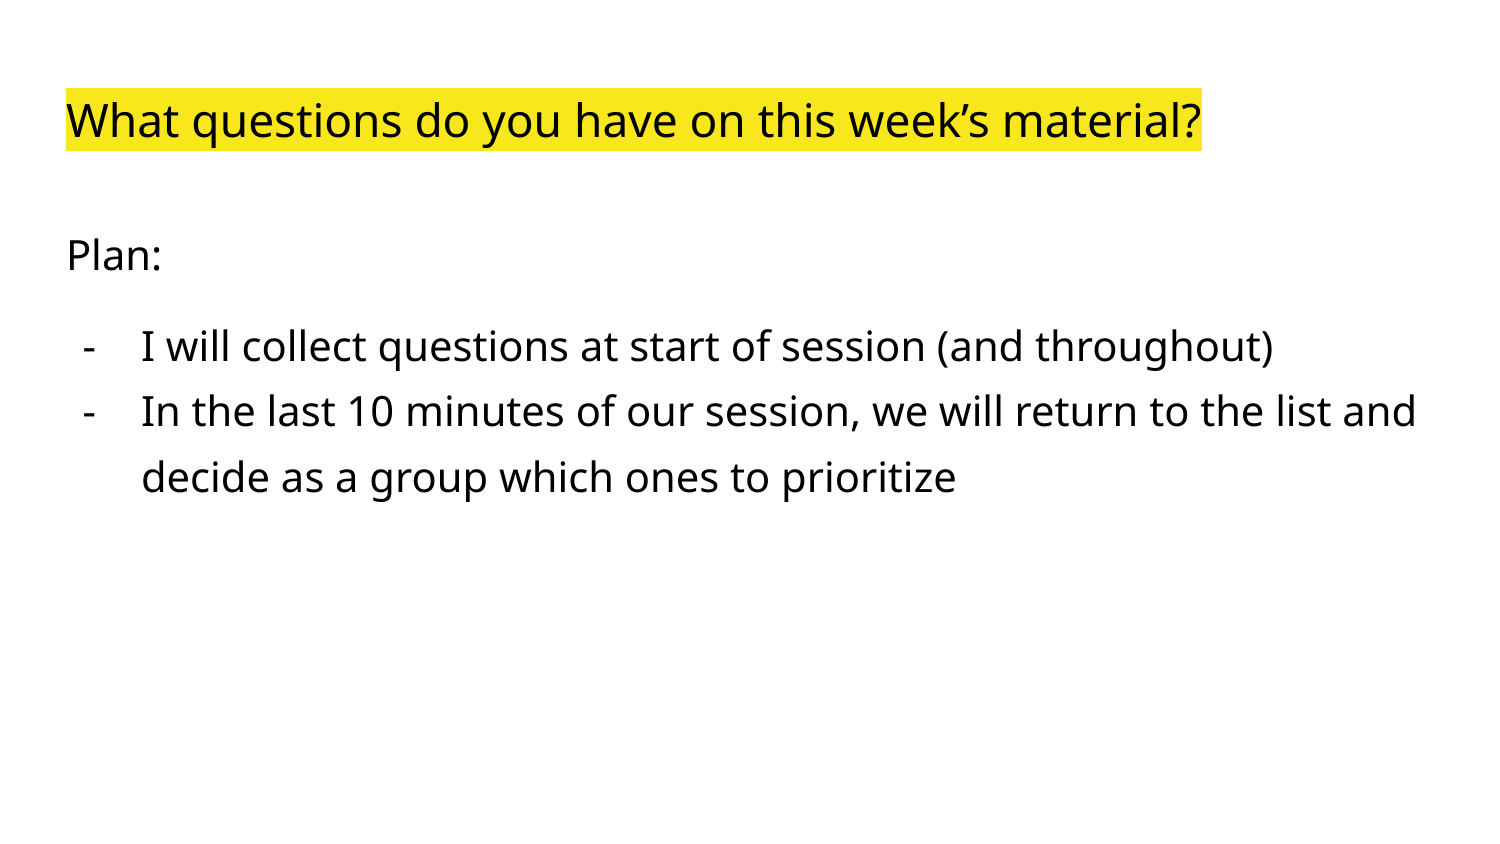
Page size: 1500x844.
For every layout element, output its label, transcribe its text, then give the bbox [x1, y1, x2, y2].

title What questions do you have on this week’s material? [51, 72, 1449, 167]
list Plan: I will collect questions at start of session (and throughout) In the last 10 minutes of our session, we will return to the list and decide as a group which ones to prioritize [51, 202, 1449, 750]
